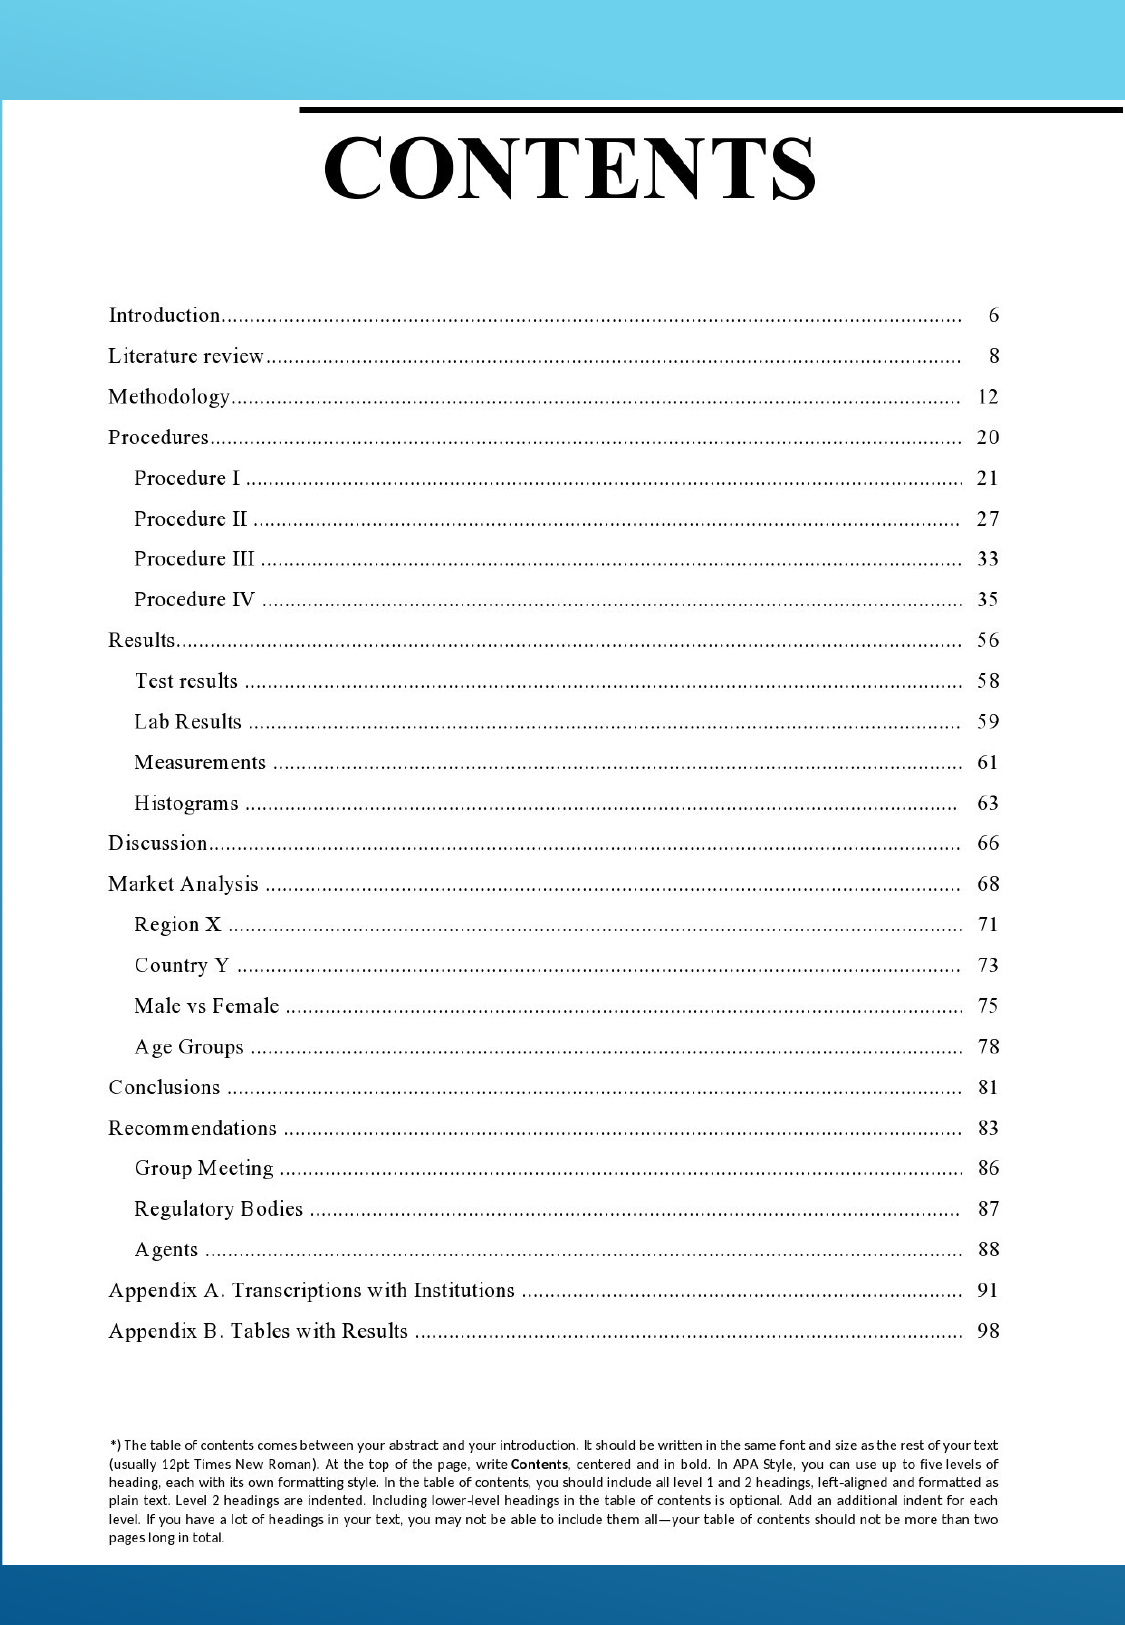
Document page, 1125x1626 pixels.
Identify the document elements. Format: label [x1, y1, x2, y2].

picture [2, 100, 1125, 1565]
